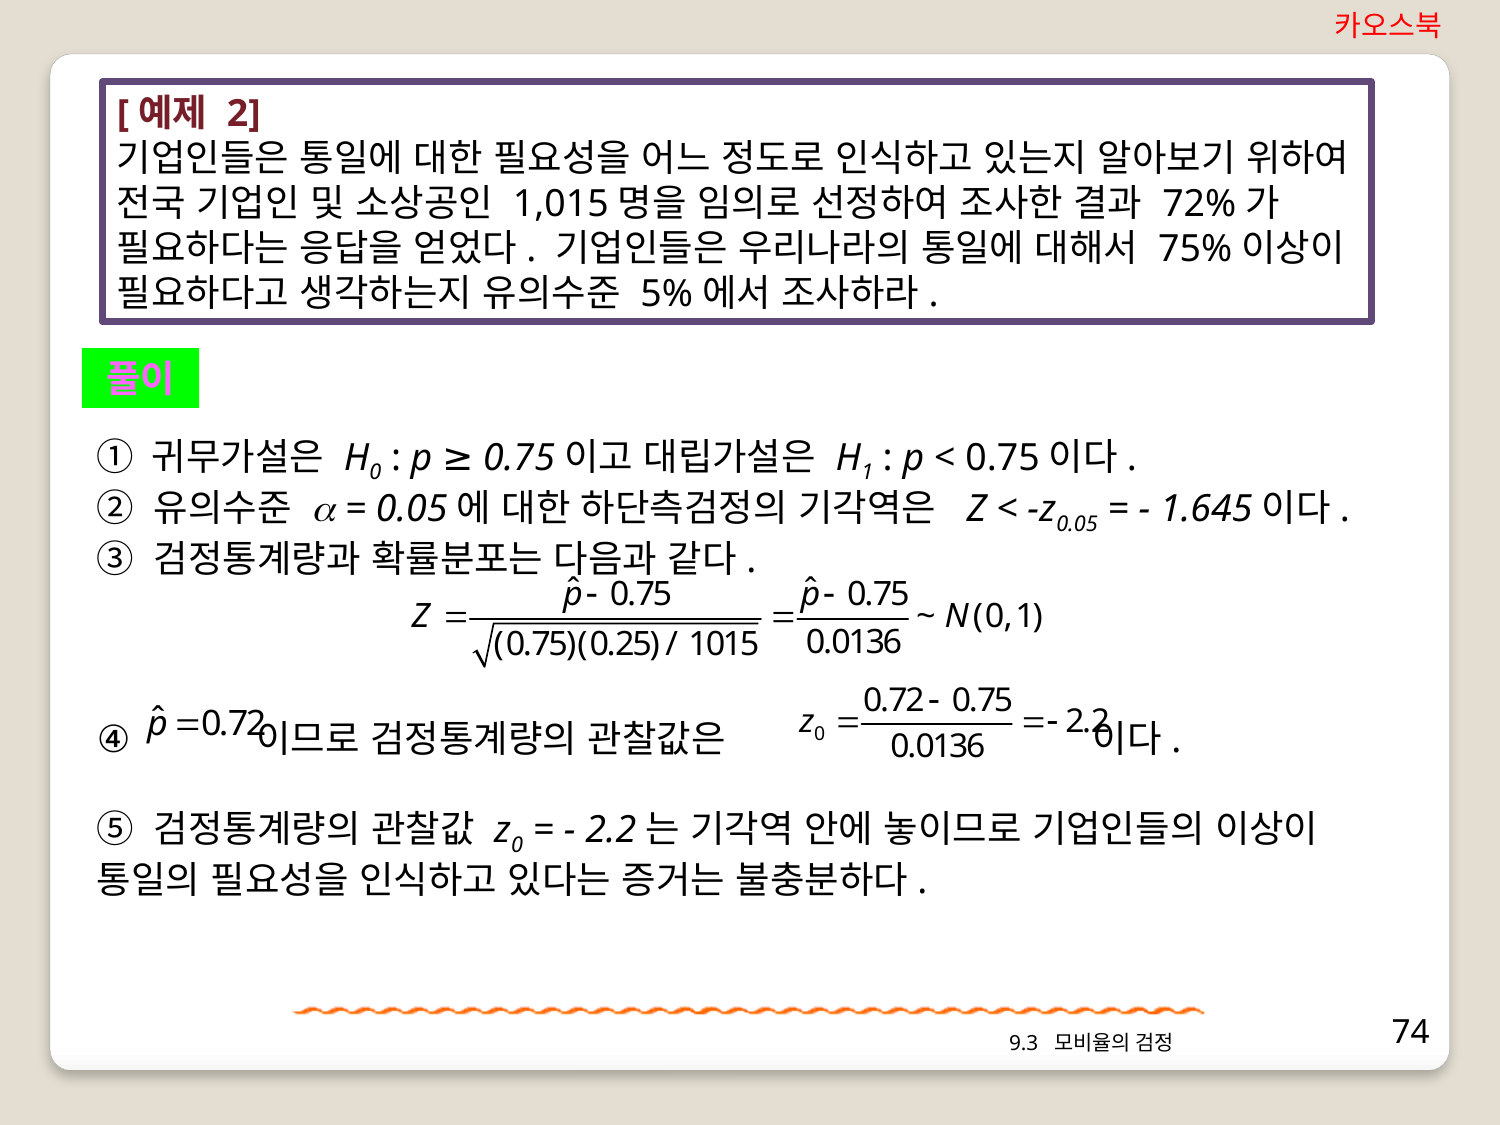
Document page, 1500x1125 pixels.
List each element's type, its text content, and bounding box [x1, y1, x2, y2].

text_box ① 귀무가설은 H0 : p ≥ 0.75이고 대립가설은 H1 : p < 0.75이다. ② 유의수준 a = 0.05에 대한 하단측검정의 기각역은 Z < -z0.05 = - 1.645이다. ③ 검정통계량과 확률분포는 다음과 같다. 이므로 검정통계량의 관찰값은 이다. ⑤ 검정통계량의 관찰값 z0 = - 2.2는 기각역 안에 놓이므로 기업인들의 이상이 통일의 필요성을 인식하고 있다는 증거는 불충분하다. [82, 425, 1395, 909]
slide_number 74 [1369, 1002, 1445, 1063]
picture [281, 1003, 1219, 1020]
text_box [793, 679, 1114, 766]
text_box [예제 2] 기업인들은 통일에 대한 필요성을 어느 정도로 인식하고 있는지 알아보기 위하여 전국 기업인 및 소상공인 1,015명을 임의로 선정하여 조사한 결과 72%가 필요하다는 응답을 얻었다. 기업인들은 우리나라의 통일에 대해서 75%이상이 필요하다고 생각하는지 유의수준 5%에서 조사하라. [99, 78, 1375, 325]
footer 9.3 모비율의 검정 [994, 1002, 1369, 1063]
text_box 카오스북 [1277, 0, 1500, 50]
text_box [406, 573, 1048, 676]
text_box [140, 702, 270, 753]
text_box 풀이 [81, 348, 200, 408]
